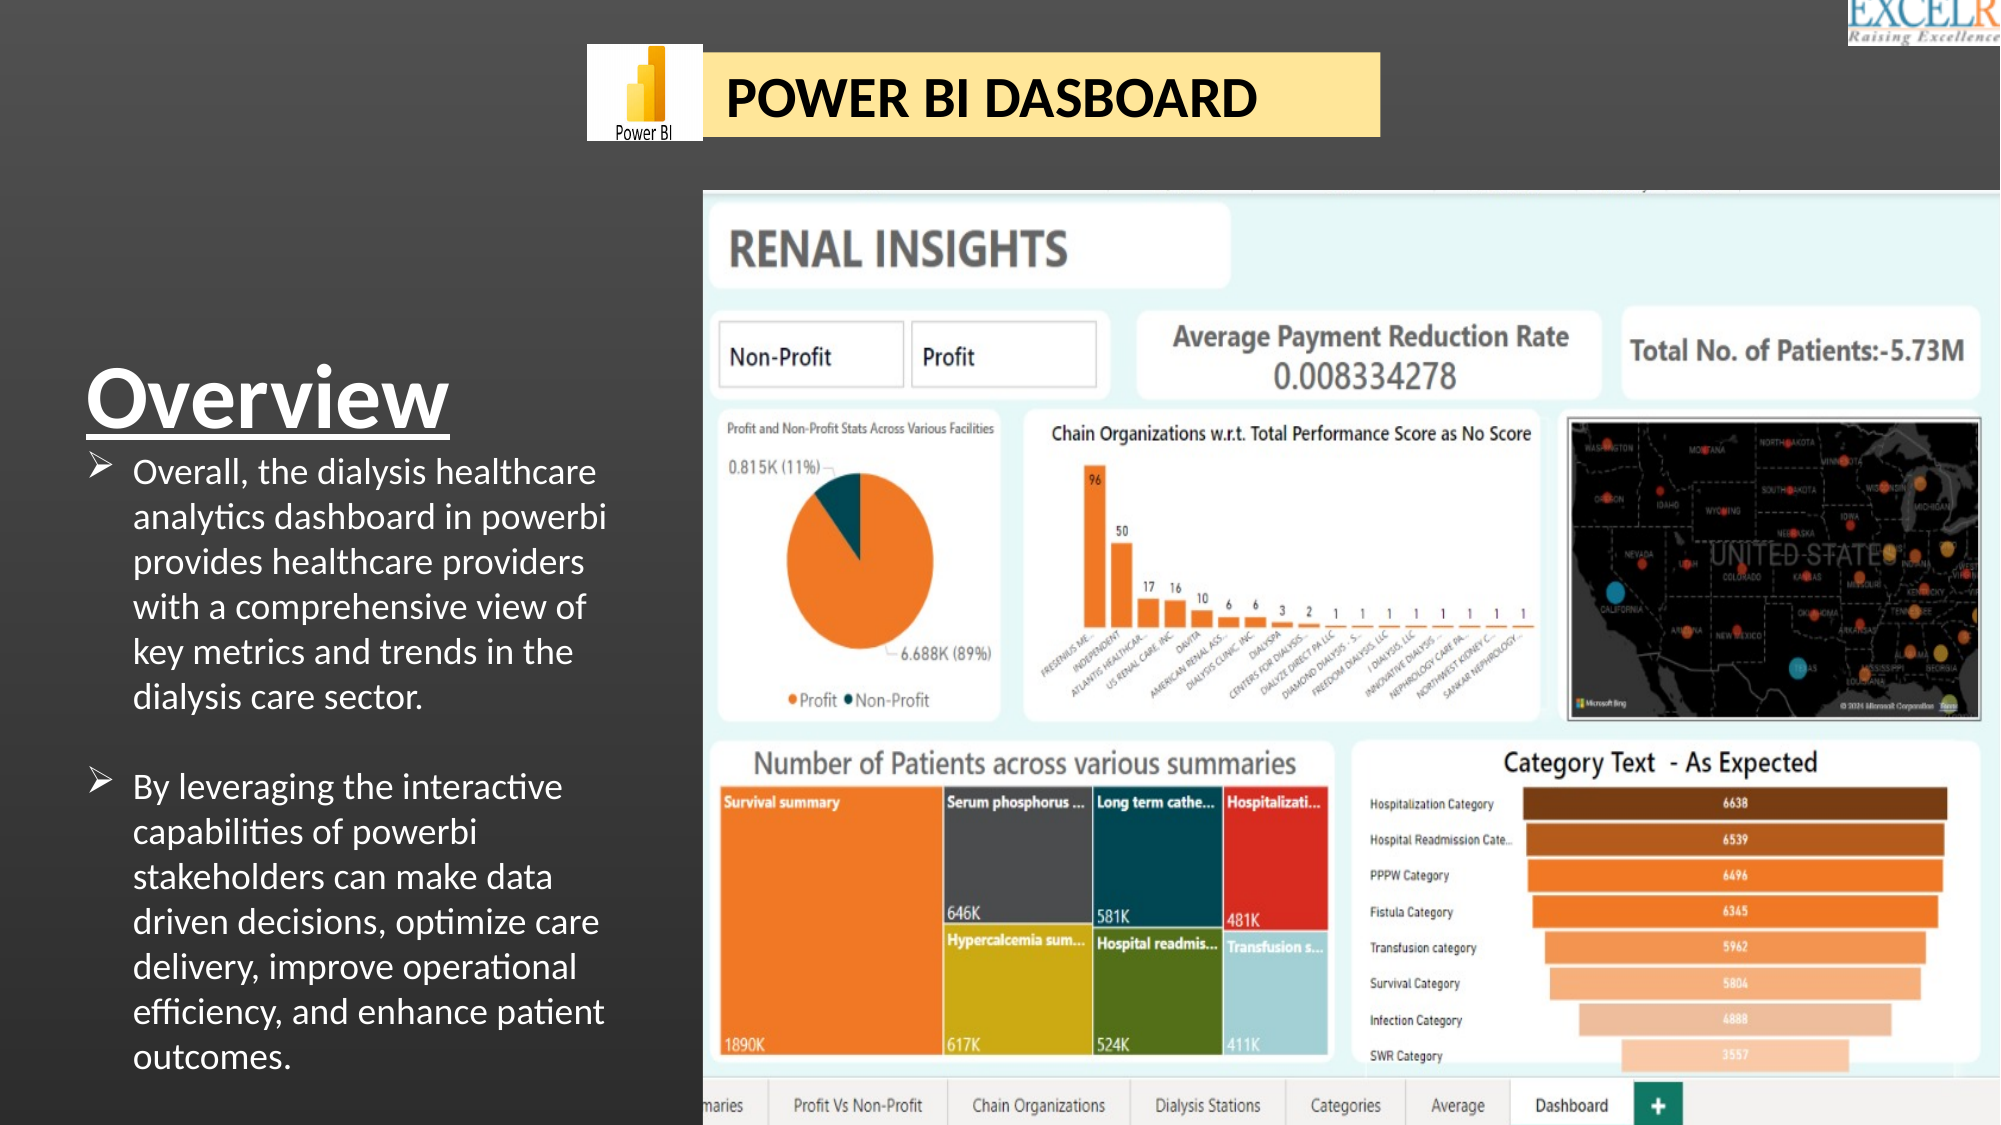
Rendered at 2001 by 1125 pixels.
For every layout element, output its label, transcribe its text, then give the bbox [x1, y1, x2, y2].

picture [587, 44, 703, 142]
text_box Overview Overall, the dialysis healthcare analytics dashboard in powerbi provides healthcare providers with a comprehensive view of key metrics and trends in the dialysis care sector. By leveraging the interactive capabilities of powerbi stakeholders can make data driven decisions, optimize care delivery, improve operational efficiency, and enhance patient outcomes. [71, 329, 640, 1085]
picture [702, 190, 2000, 1125]
picture [1848, 0, 2000, 46]
text_box POWER BI DASBOARD [703, 52, 1381, 137]
